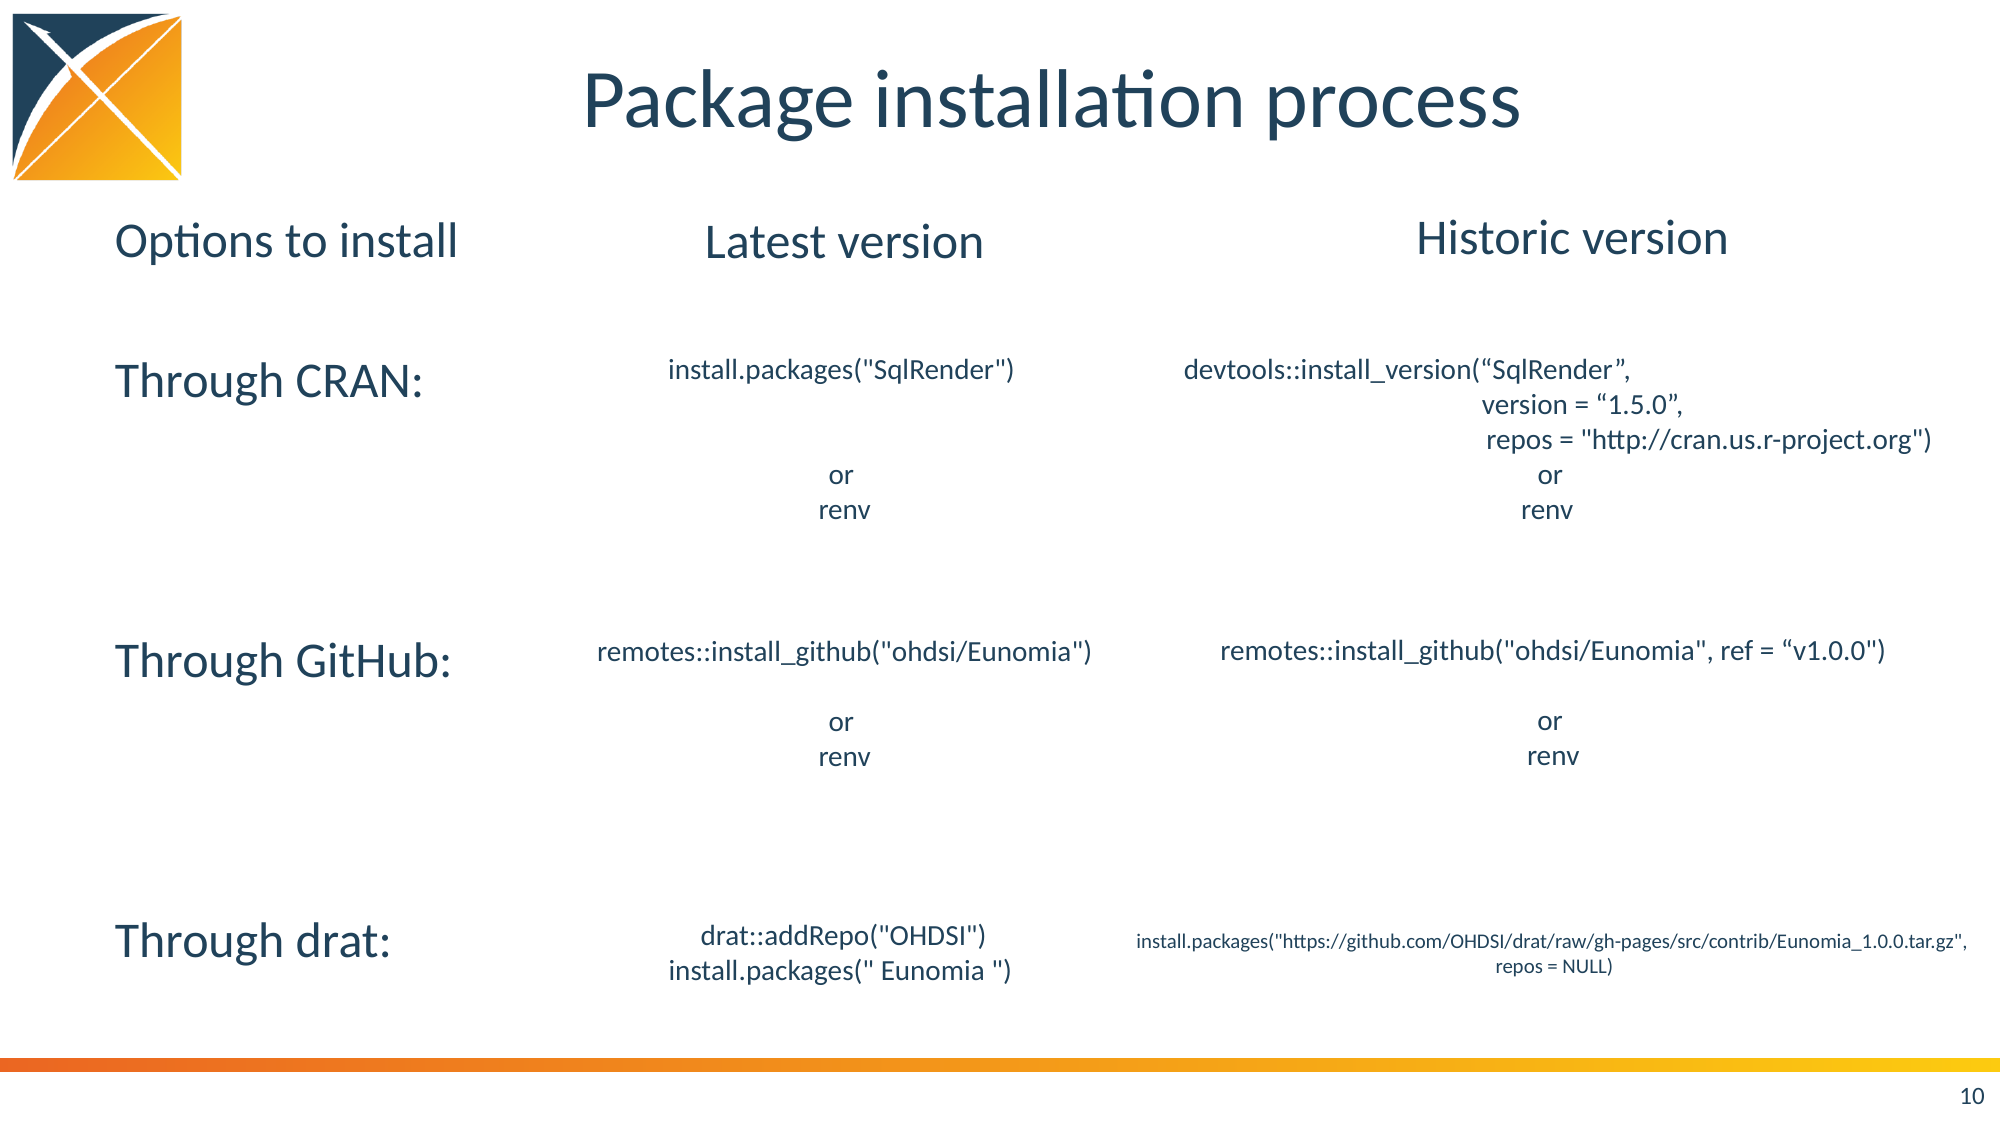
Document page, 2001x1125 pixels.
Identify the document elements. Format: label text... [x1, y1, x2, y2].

list Options to install Through CRAN: Through GitHub: Through drat: [99, 200, 1900, 1005]
text_box install.packages("https://github.com/OHDSI/drat/raw/gh-pages/src/contrib/Eunomia_1.0.0.tar.gz", repos = NULL) [1121, 919, 1988, 985]
text_box install.packages("SqlRender") or renv [653, 343, 873, 533]
text_box drat::addRepo("OHDSI") install.packages(" Eunomia ") [653, 908, 1034, 994]
text_box devtools::install_version(“SqlRender”, version = “1.5.0”, repos = "http://cran.us.r-project.org") or renv [873, 342, 1948, 533]
text_box Latest version [690, 200, 1000, 276]
text_box remotes::install_github("ohdsi/Eunomia") or renv [582, 624, 1108, 780]
text_box remotes::install_github("ohdsi/Eunomia", ref = “v1.0.0") or renv [1205, 624, 1902, 779]
slide_number 10 [1533, 1065, 2000, 1125]
text_box Historic version [1401, 197, 1745, 273]
picture [0, 0, 206, 200]
title Package installation process [205, 24, 1900, 163]
